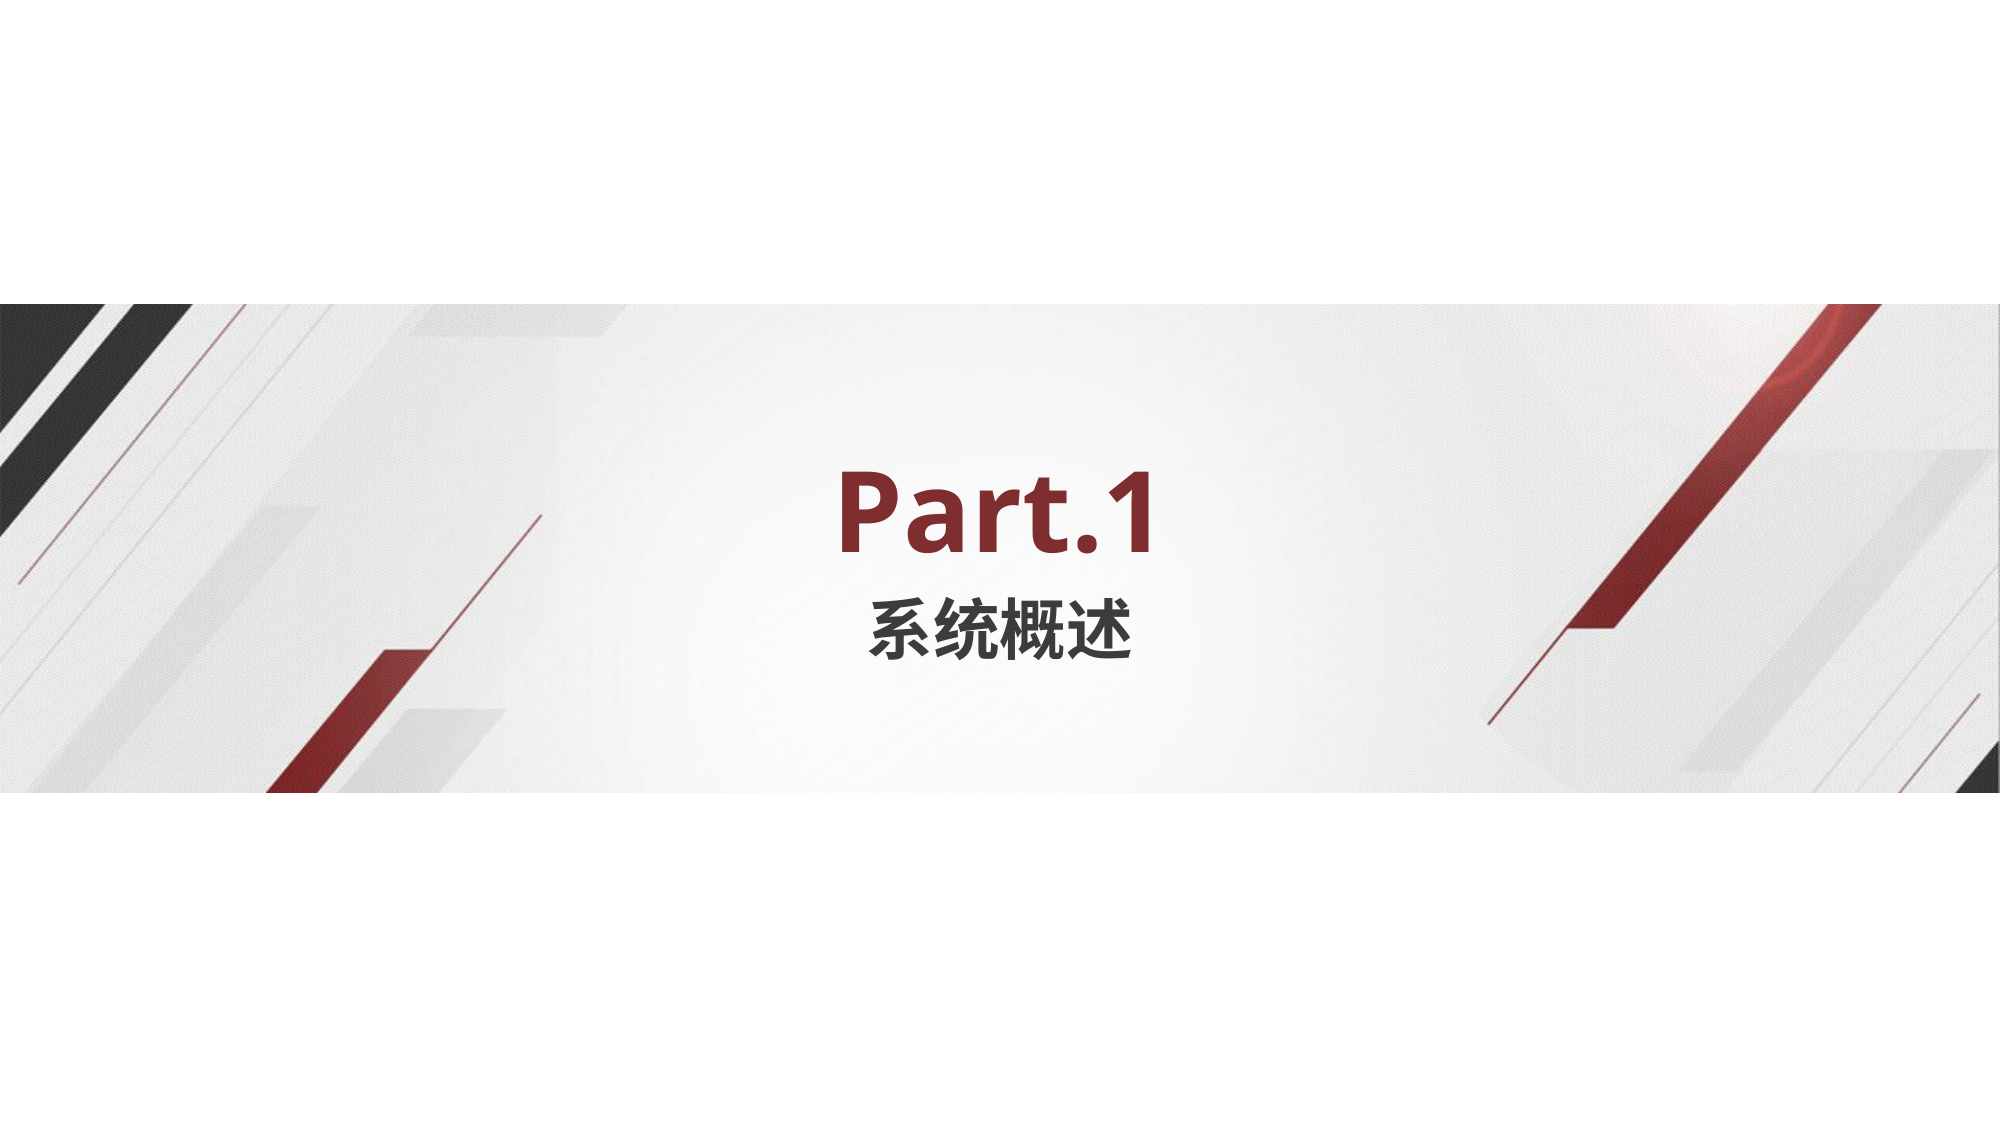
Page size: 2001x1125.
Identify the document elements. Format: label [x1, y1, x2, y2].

picture [0, 304, 2000, 793]
